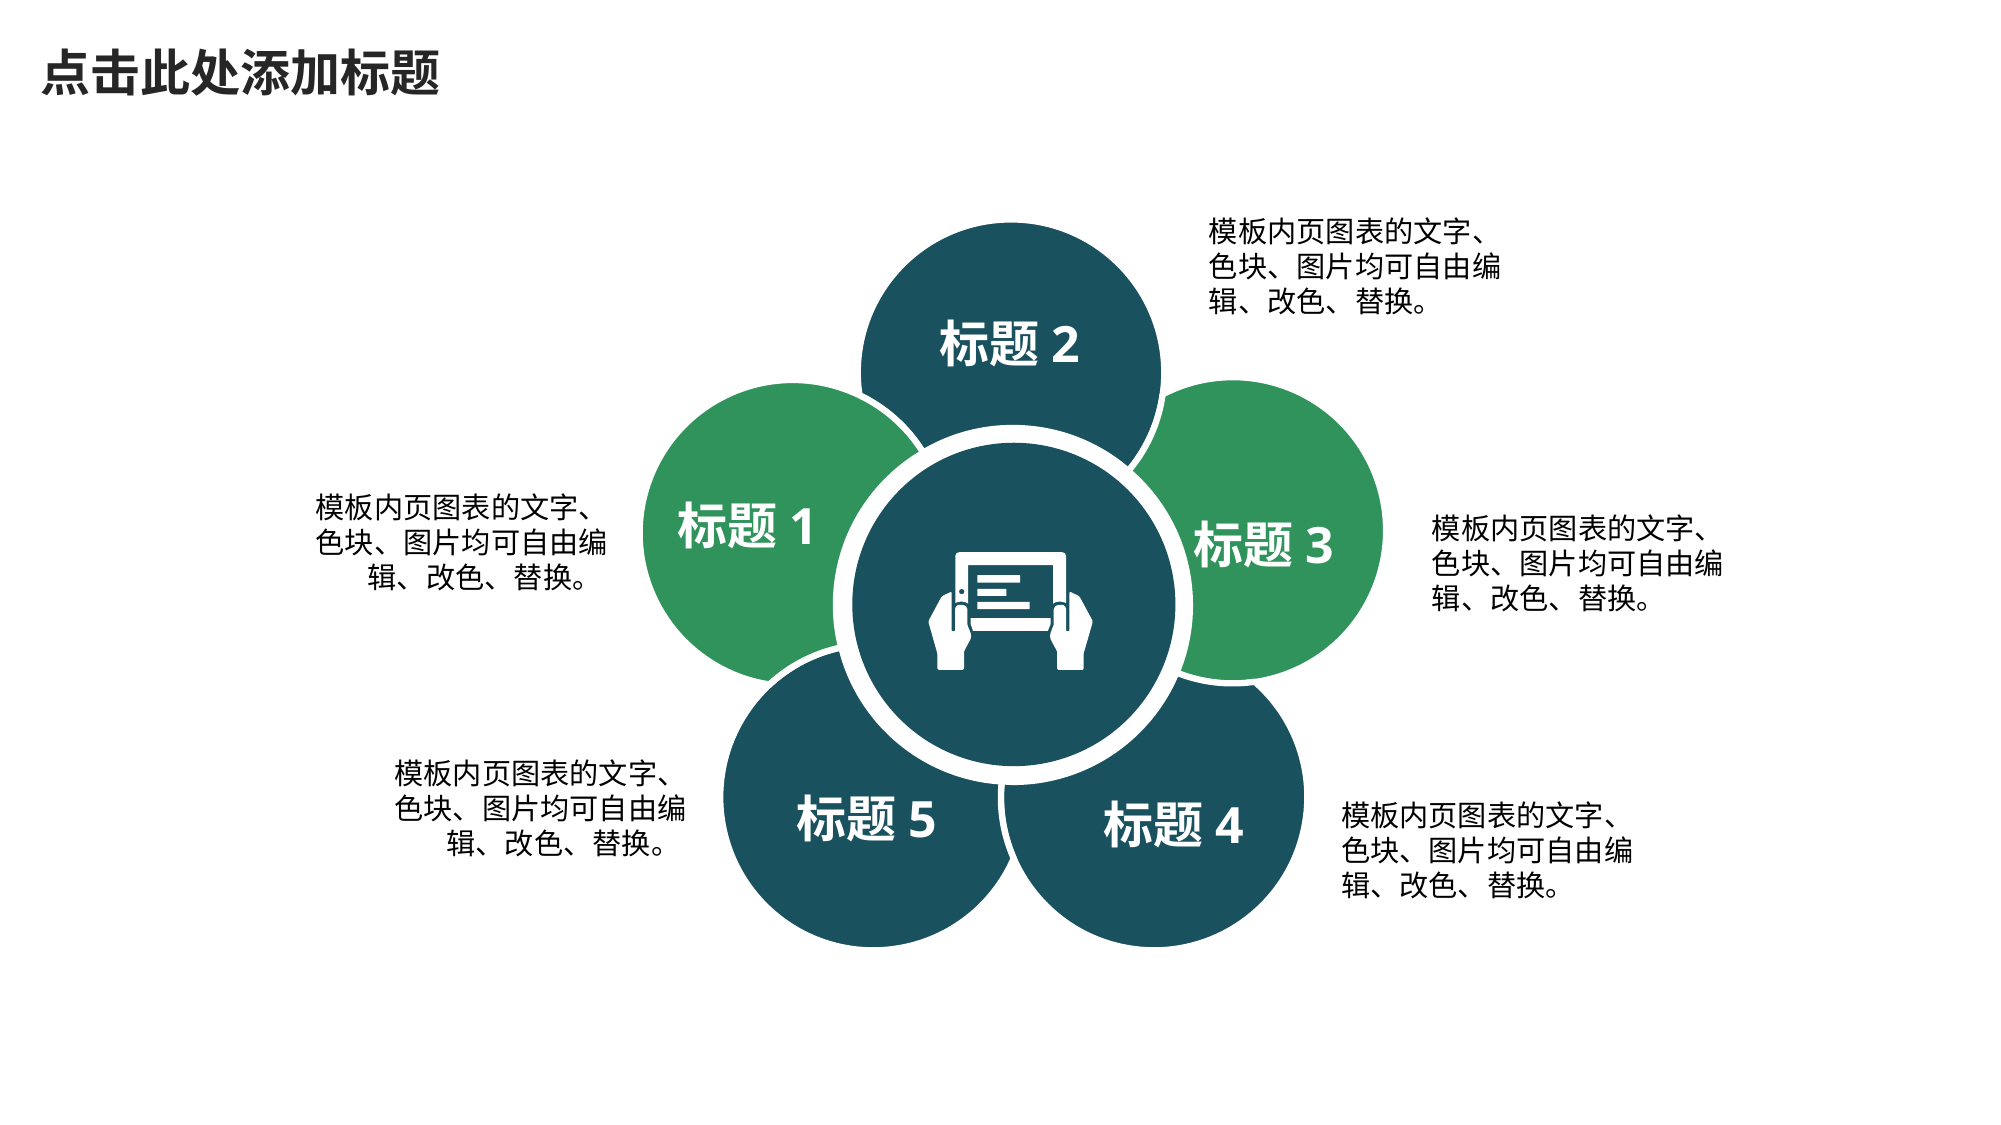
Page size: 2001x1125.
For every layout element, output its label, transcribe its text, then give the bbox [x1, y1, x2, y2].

text_box [1128, 377, 1387, 683]
text_box 模板内页图表的文字、色块、图片均可自由编辑、改色、替换。 [352, 747, 702, 868]
text_box 标题3 [1159, 505, 1369, 581]
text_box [928, 552, 1093, 670]
text_box 模板内页图表的文字、色块、图片均可自由编辑、改色、替换。 [274, 482, 623, 603]
text_box 标题5 [761, 780, 971, 855]
text_box 标题1 [643, 487, 853, 562]
text_box [851, 441, 1177, 768]
text_box 模板内页图表的文字、色块、图片均可自由编辑、改色、替换。 [1417, 503, 1767, 623]
text_box [720, 648, 1014, 951]
text_box 点击此处添加标题 [26, 33, 472, 109]
text_box 模板内页图表的文字、色块、图片均可自由编辑、改色、替换。 [1326, 789, 1676, 910]
text_box 模板内页图表的文字、色块、图片均可自由编辑、改色、替换。 [1194, 206, 1543, 327]
text_box 标题2 [905, 304, 1114, 380]
text_box [857, 219, 1165, 471]
text_box [646, 379, 924, 530]
text_box 标题4 [1069, 786, 1279, 862]
text_box [1001, 672, 1308, 951]
text_box [639, 501, 842, 685]
